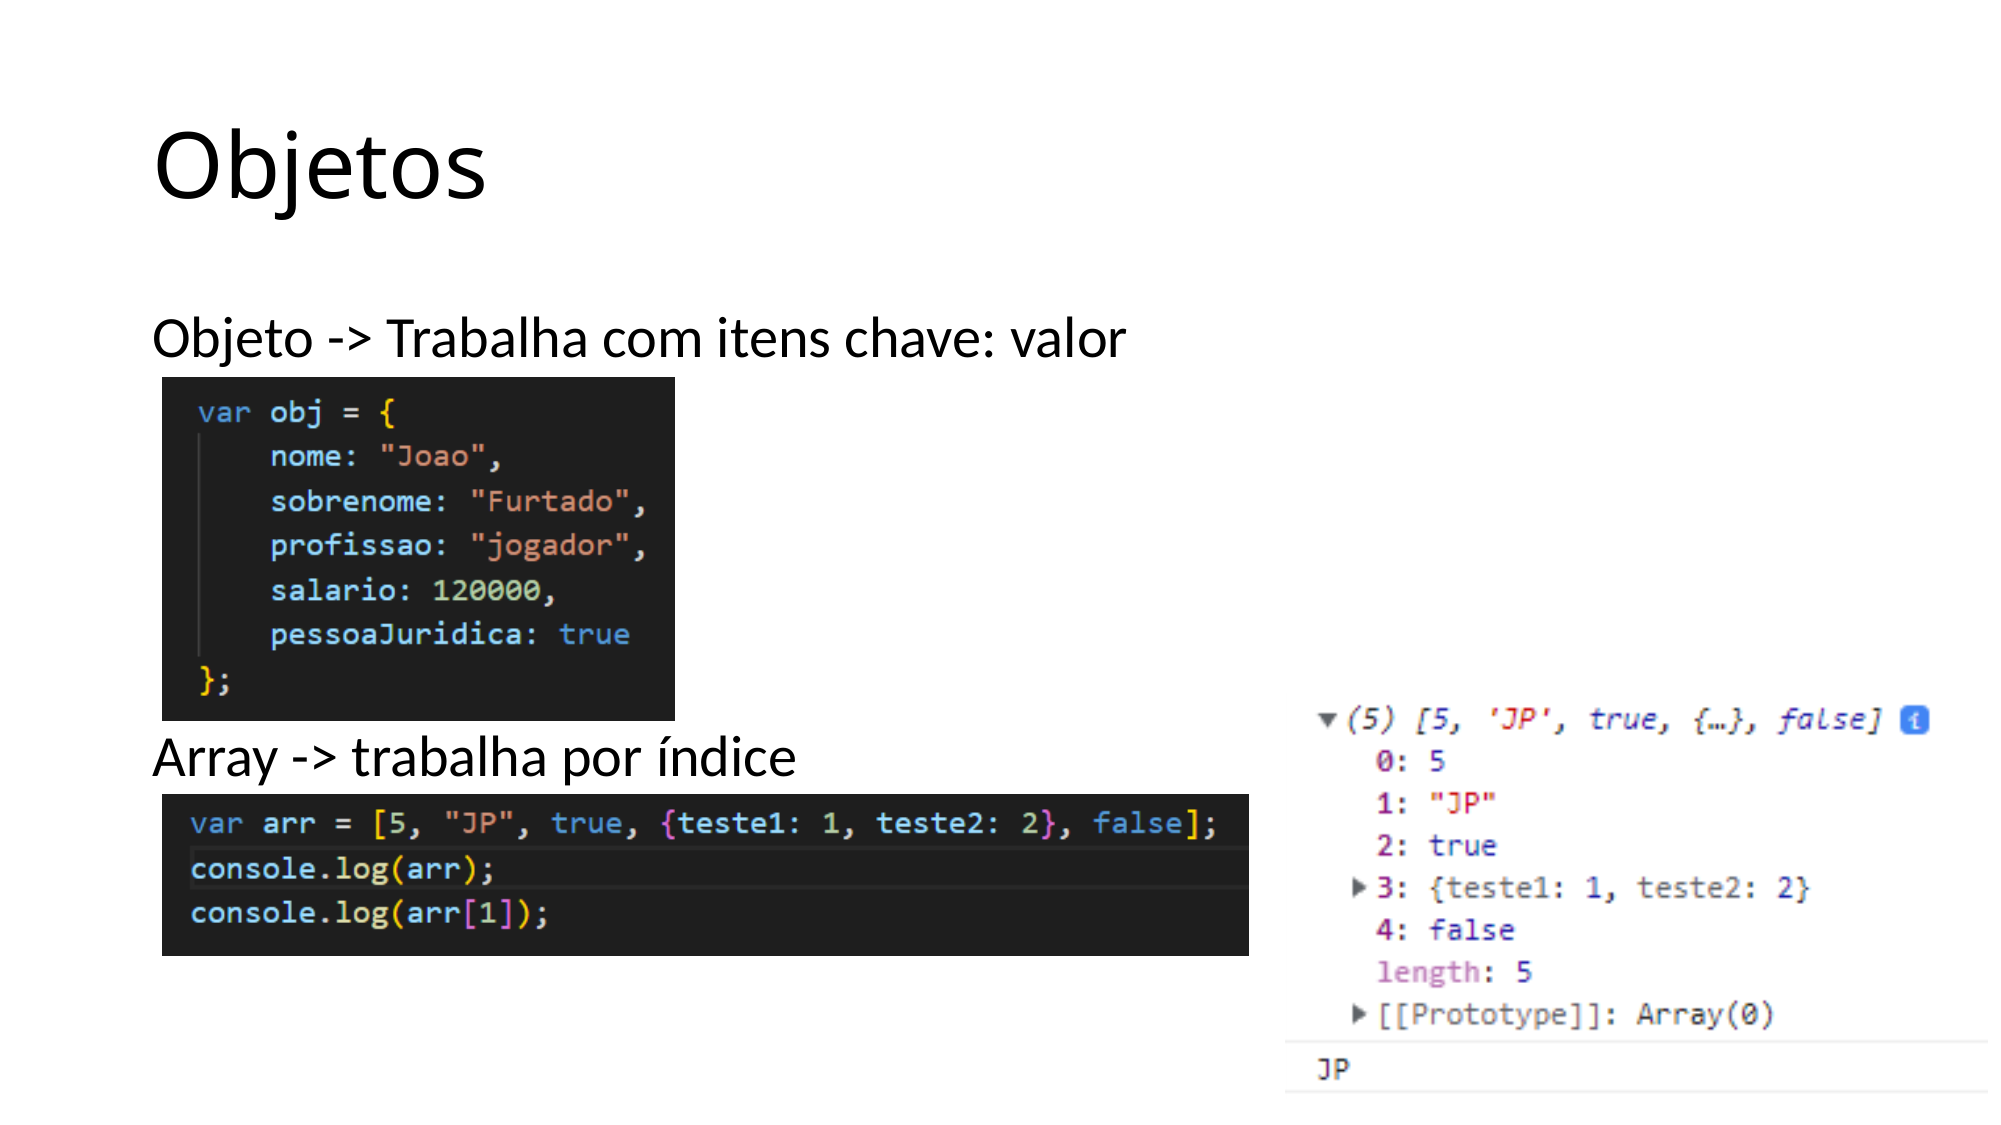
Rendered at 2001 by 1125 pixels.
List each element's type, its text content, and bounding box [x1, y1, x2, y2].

title Objetos [137, 59, 1863, 278]
list Objeto -> Trabalha com itens chave: valor Array -> trabalha por índice [137, 299, 1863, 1014]
picture [162, 377, 675, 722]
picture [1285, 693, 1989, 1099]
picture [162, 794, 1249, 956]
